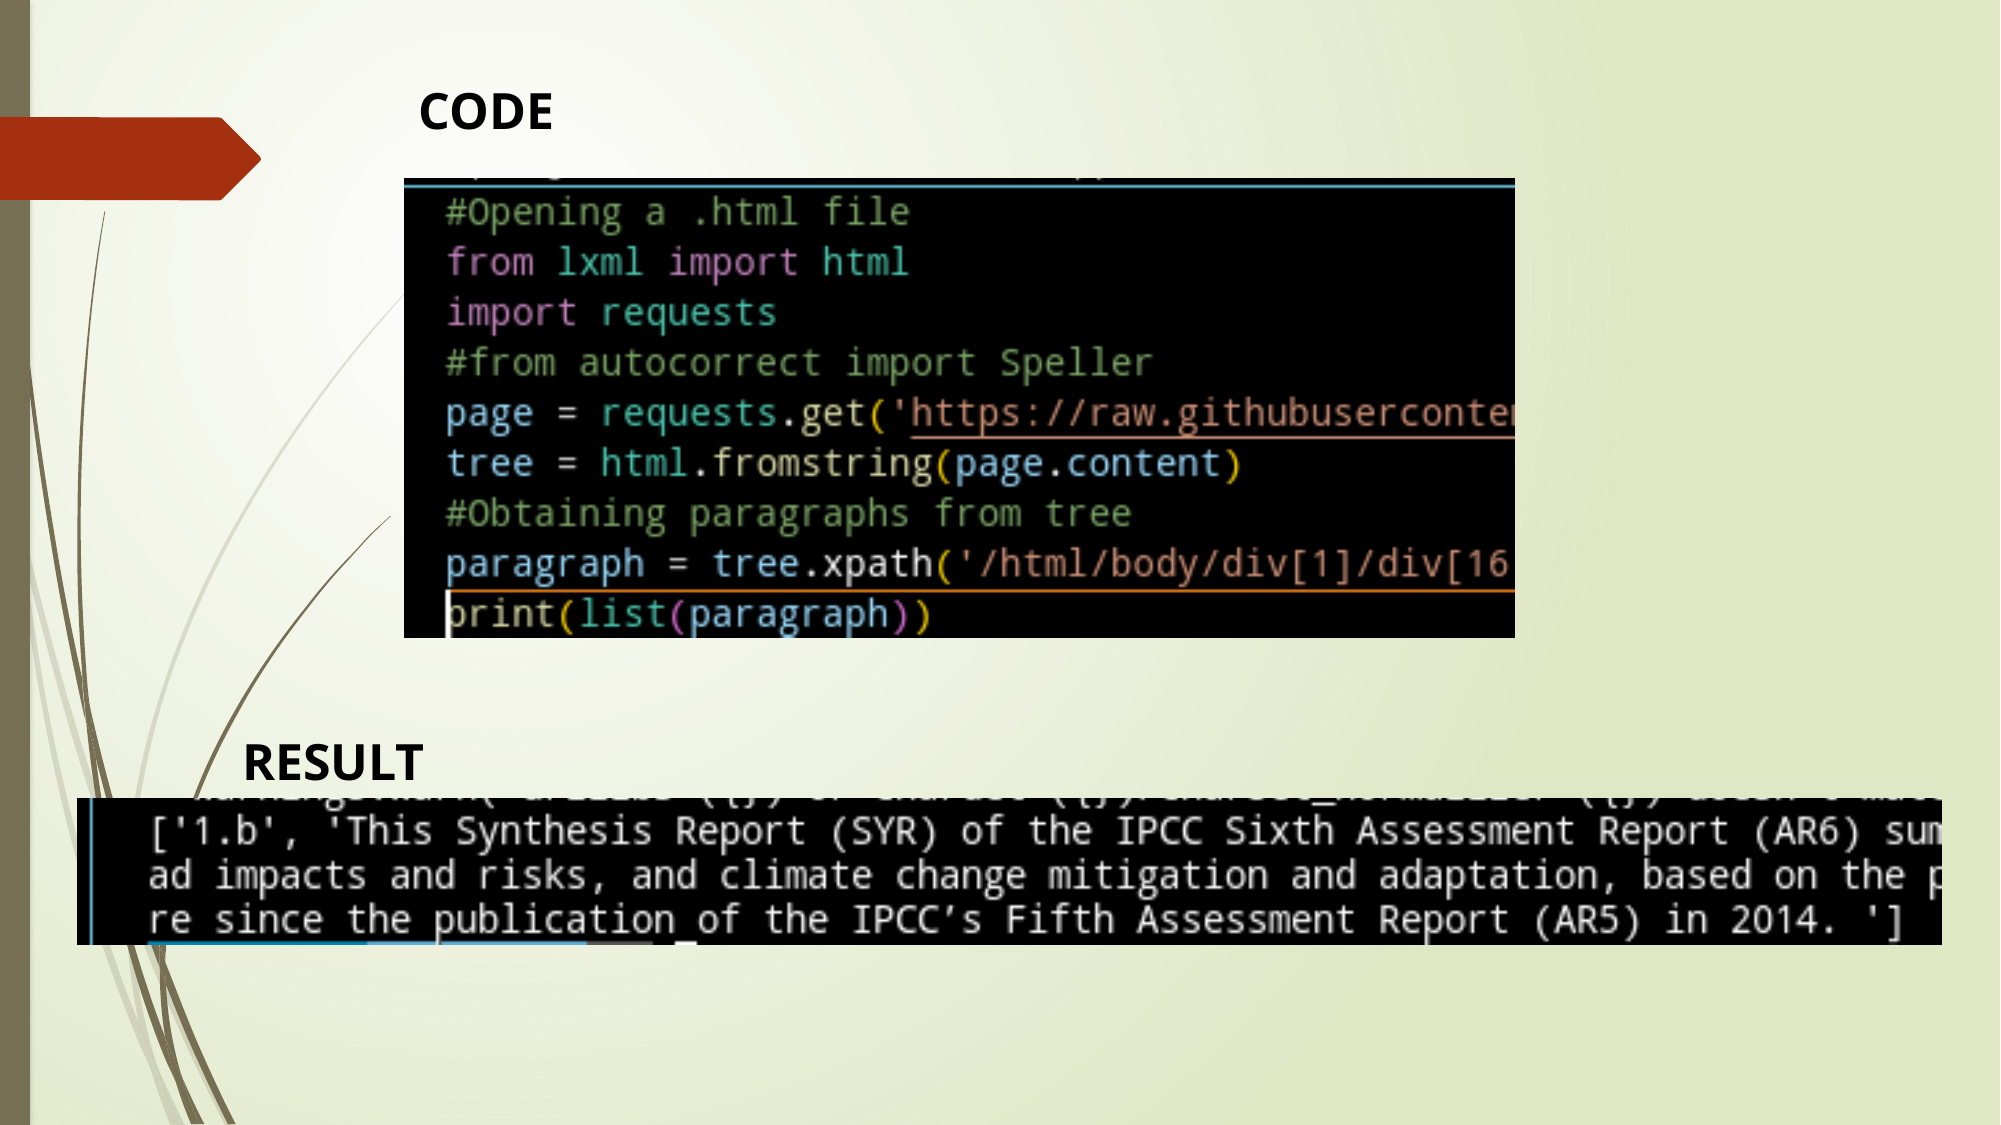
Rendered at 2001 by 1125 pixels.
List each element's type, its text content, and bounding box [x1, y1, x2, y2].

text_box CODE [404, 72, 728, 148]
text_box RESULT [227, 723, 1228, 797]
picture [403, 178, 1516, 638]
picture [77, 798, 1942, 945]
